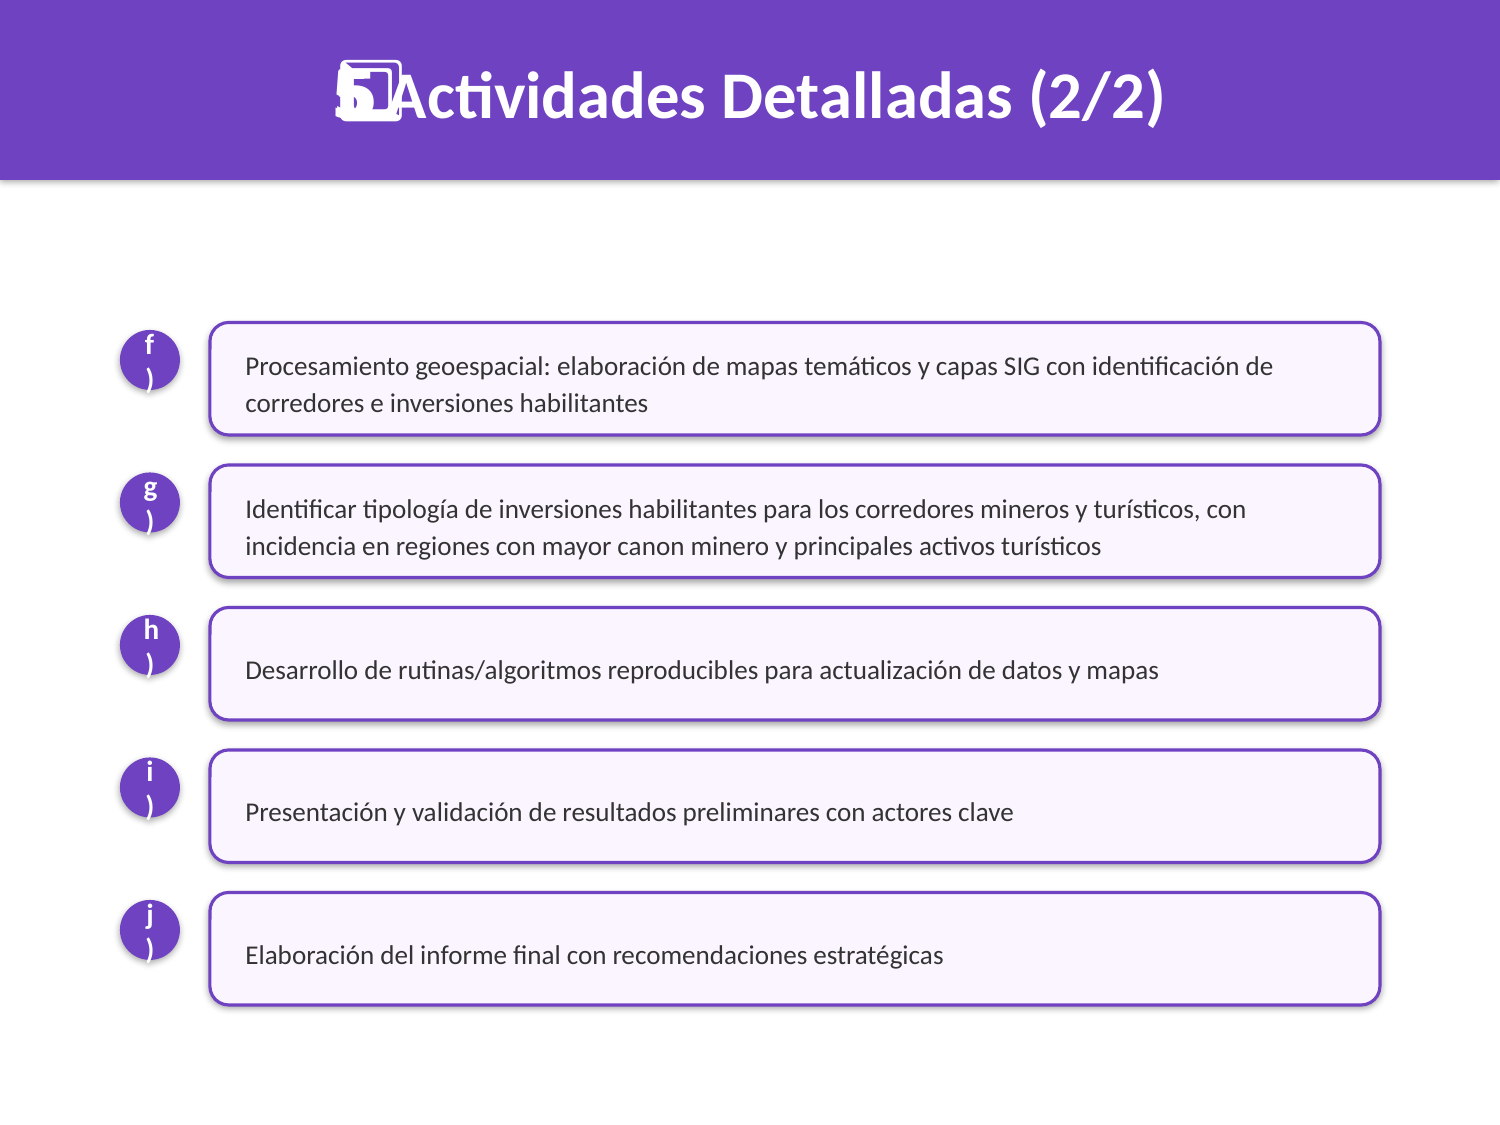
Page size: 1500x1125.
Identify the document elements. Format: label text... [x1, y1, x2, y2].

text_box Elaboración del informe final con recomendaciones estratégicas [209, 891, 1381, 1006]
text_box Identificar tipología de inversiones habilitantes para los corredores mineros y turísticos, con incidencia en regiones con mayor canon minero y principales activos turísticos [209, 464, 1381, 579]
text_box g) [119, 471, 181, 534]
text_box 5️⃣ Actividades Detalladas (2/2) [318, 44, 1182, 140]
text_box j) [119, 899, 181, 961]
text_box h) [119, 614, 181, 676]
text_box Procesamiento geoespacial: elaboración de mapas temáticos y capas SIG con identificación de corredores e inversiones habilitantes [209, 321, 1381, 436]
text_box [0, 0, 1500, 181]
text_box f) [119, 329, 181, 391]
text_box Desarrollo de rutinas/algoritmos reproducibles para actualización de datos y mapas [209, 606, 1381, 721]
text_box Presentación y validación de resultados preliminares con actores clave [209, 749, 1381, 864]
text_box i) [119, 756, 181, 819]
